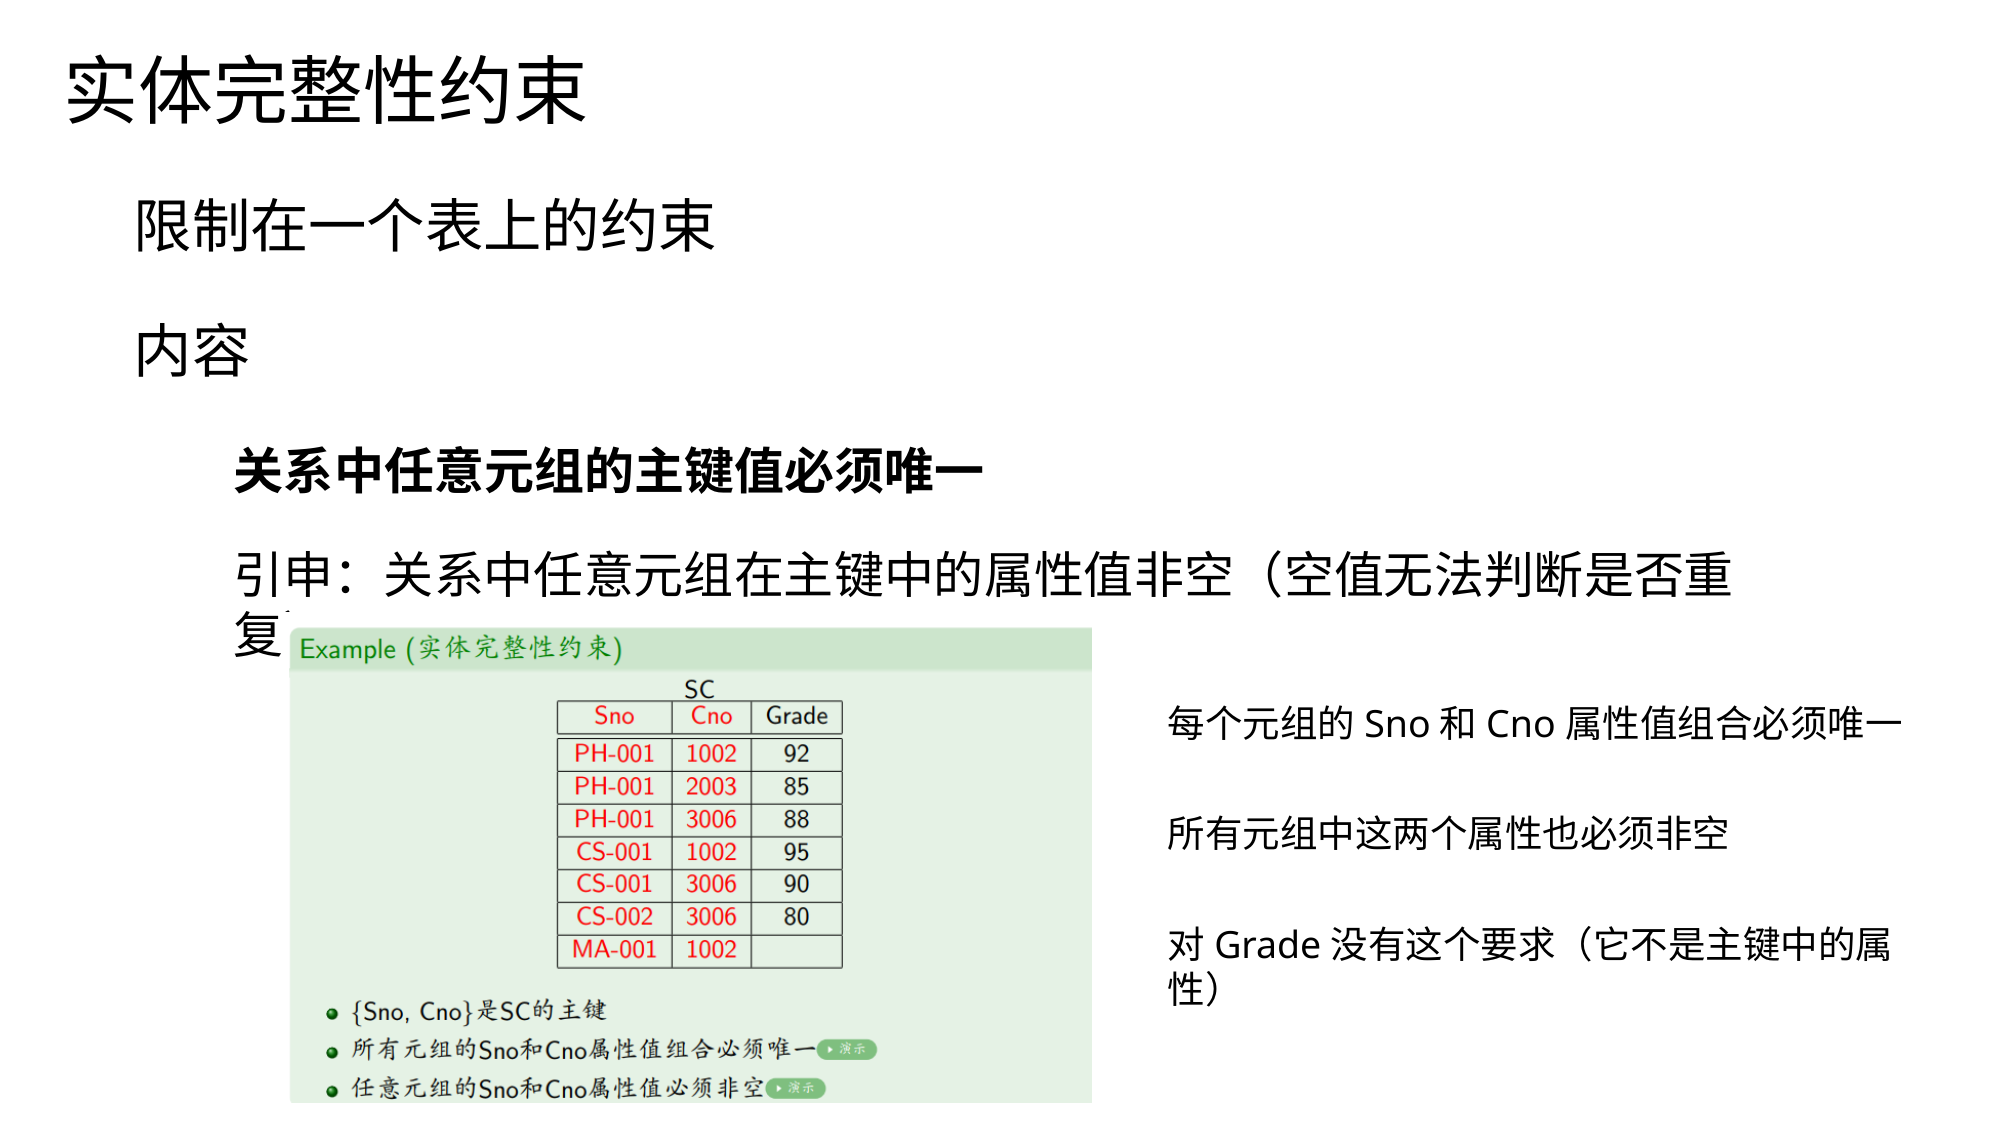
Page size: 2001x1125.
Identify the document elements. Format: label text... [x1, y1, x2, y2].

text_box 对Grade没有这个要求（它不是主键中的属性） [1153, 913, 1963, 1018]
text_box 限制在一个表上的约束 [119, 181, 832, 267]
text_box 每个元组的Sno和Cno属性值组合必须唯一 [1153, 692, 1963, 753]
text_box 实体完整性约束 [48, 36, 604, 142]
text_box 关系中任意元组的主键值必须唯一 [219, 431, 1658, 507]
text_box 引申：关系中任意元组在主键中的属性值非空（空值无法判断是否重复） [219, 536, 1805, 672]
text_box 内容 [119, 306, 832, 392]
picture [281, 612, 1092, 1103]
text_box 所有元组中这两个属性也必须非空 [1153, 802, 1963, 863]
